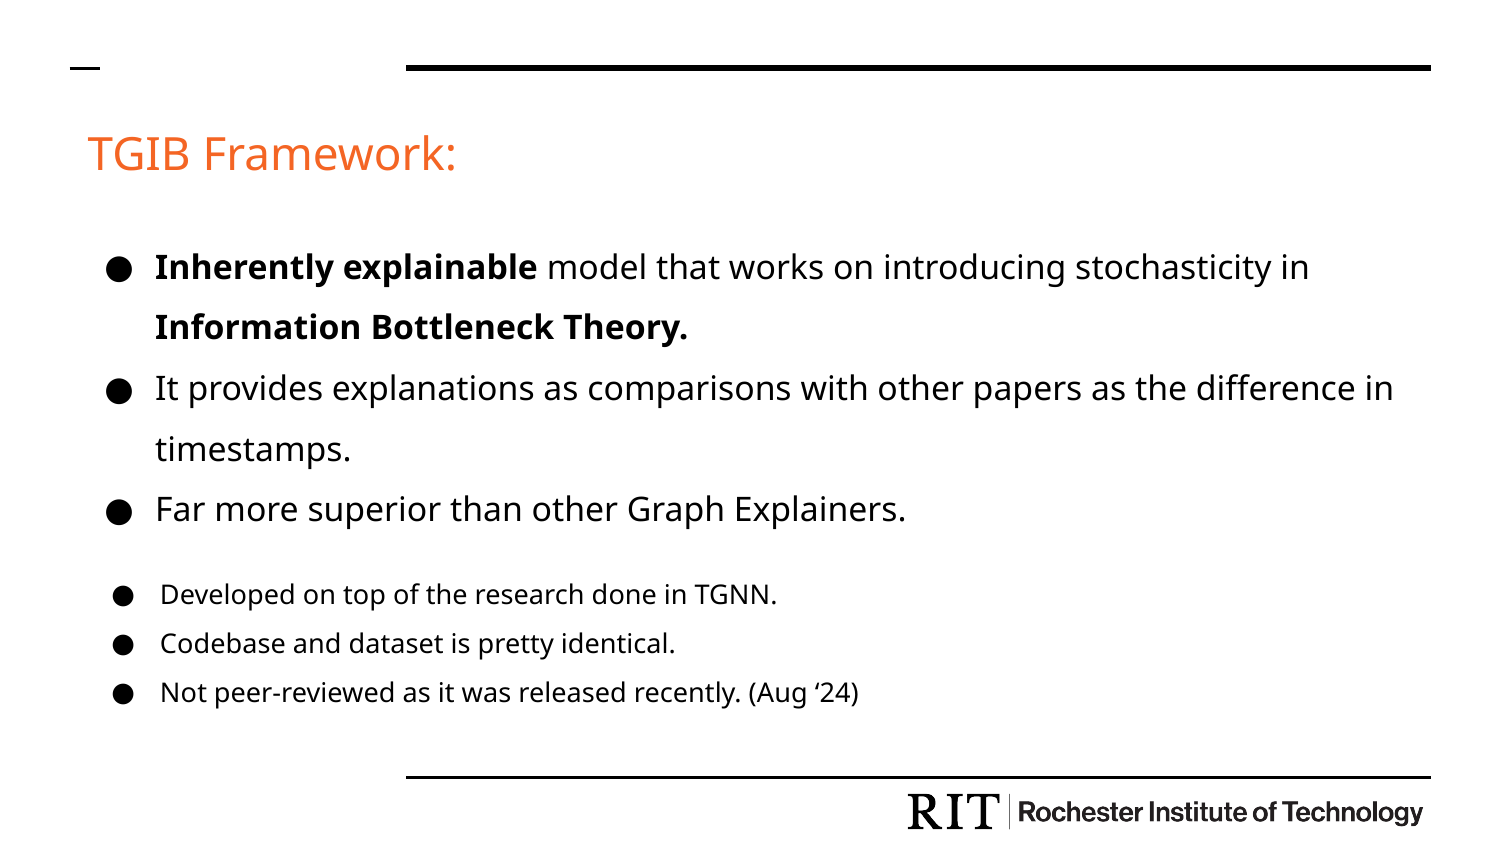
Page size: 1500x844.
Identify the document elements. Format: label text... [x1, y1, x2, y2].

list Developed on top of the research done in TGNN. Codebase and dataset is pretty identical. Not peer-reviewed as it was released recently. (Aug ‘24) [75, 545, 1434, 724]
picture [903, 785, 1434, 838]
title TGIB Framework: [72, 94, 1431, 210]
list Inherently explainable model that works on introducing stochasticity in Information Bottleneck Theory. It provides explanations as comparisons with other papers as the difference in timestamps. Far more superior than other Graph Explainers. [72, 210, 1431, 546]
